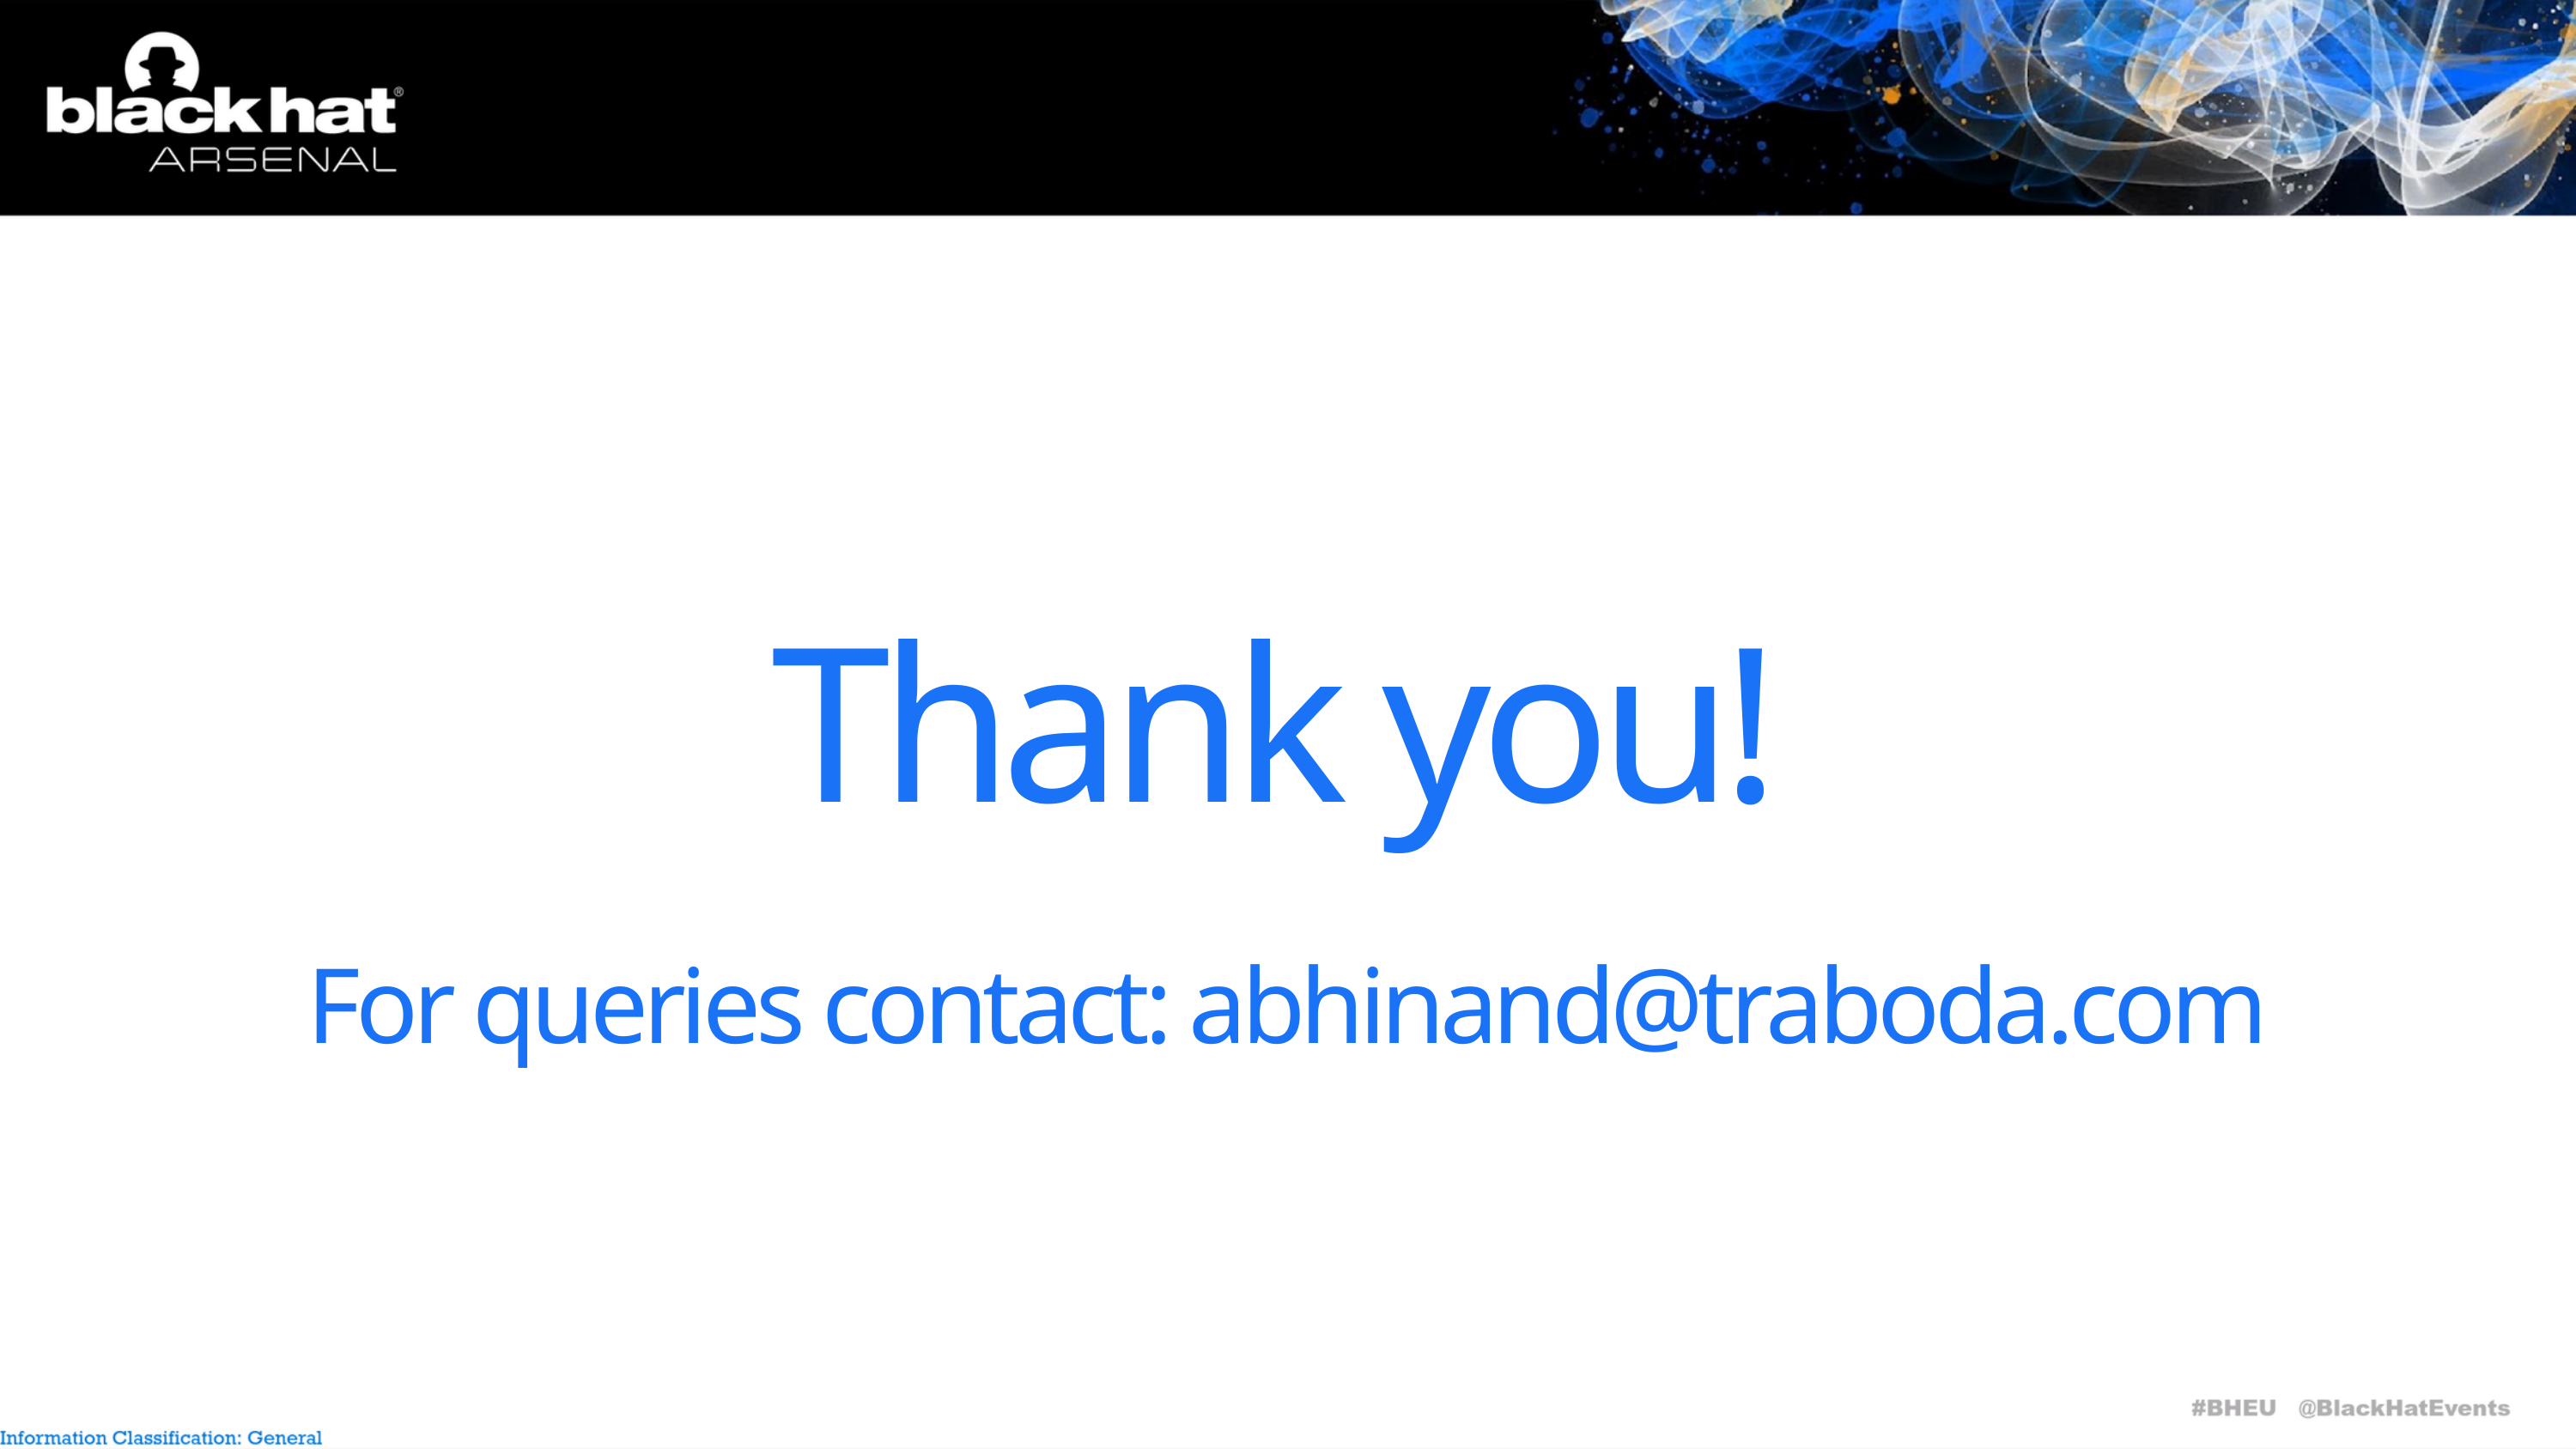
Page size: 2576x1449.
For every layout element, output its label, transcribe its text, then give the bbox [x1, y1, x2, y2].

text_box For queries contact: abhinand@traboda.com [144, 955, 2432, 1065]
text_box Thank you! [771, 619, 1805, 846]
text_box [0, 0, 2576, 1449]
